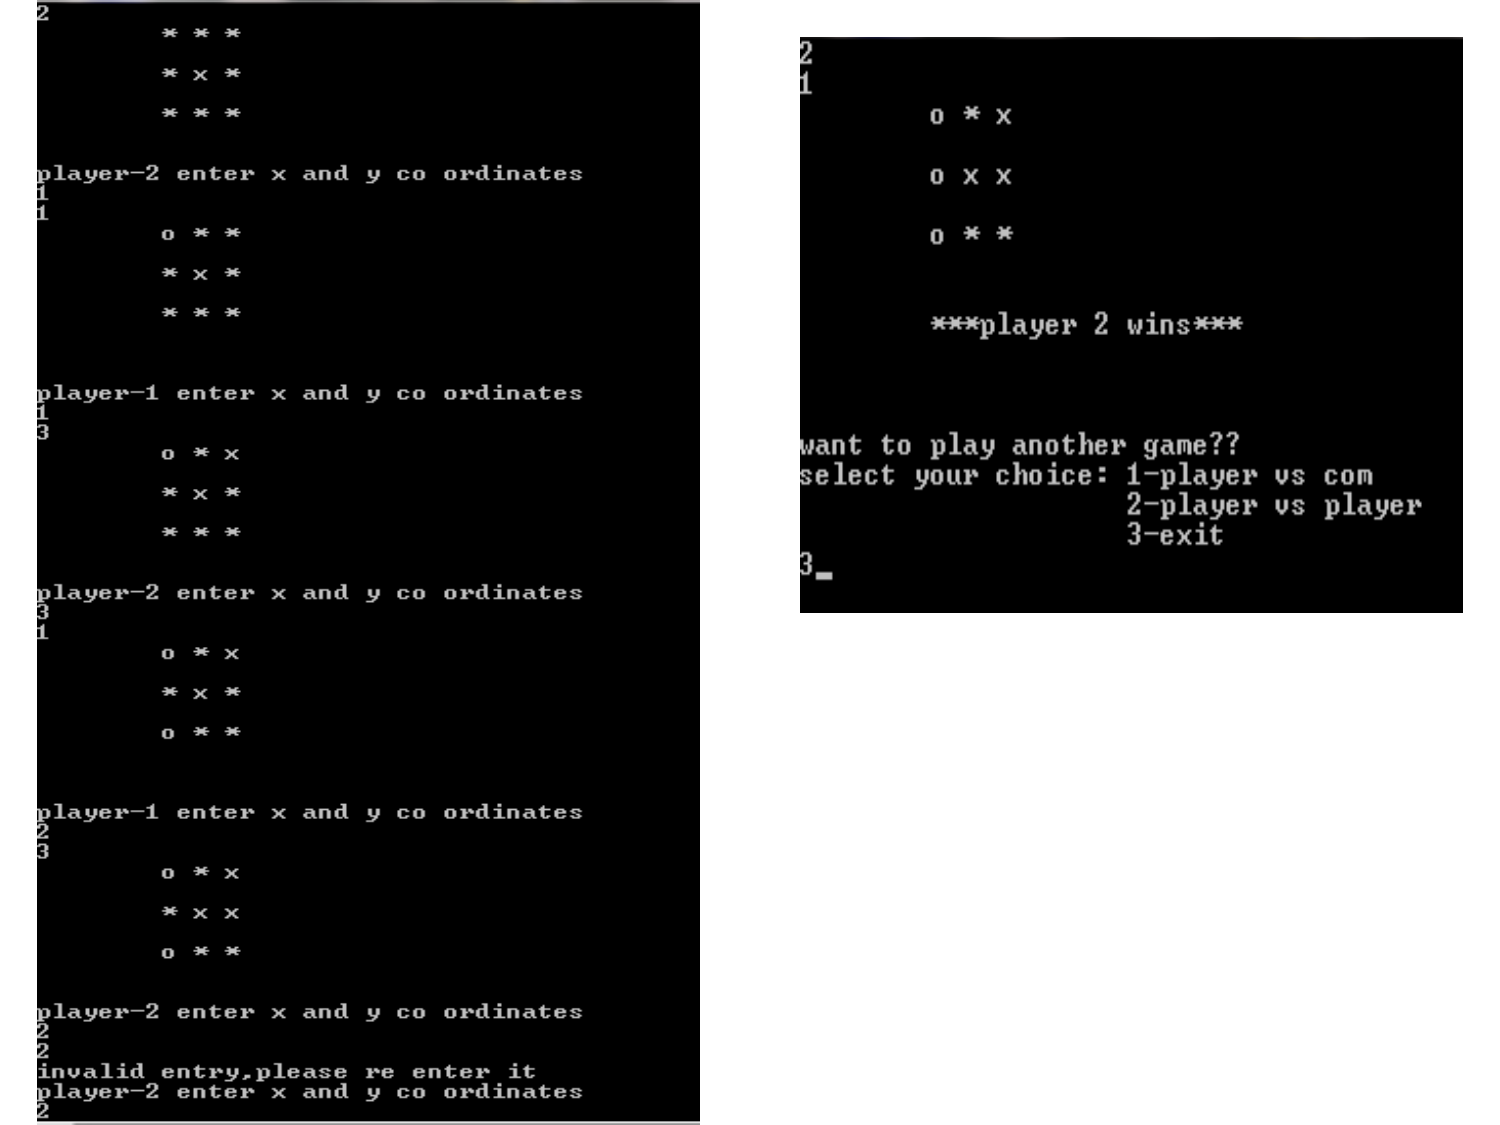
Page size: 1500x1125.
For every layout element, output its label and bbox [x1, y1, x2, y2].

picture [37, 0, 701, 1125]
picture [799, 37, 1463, 613]
